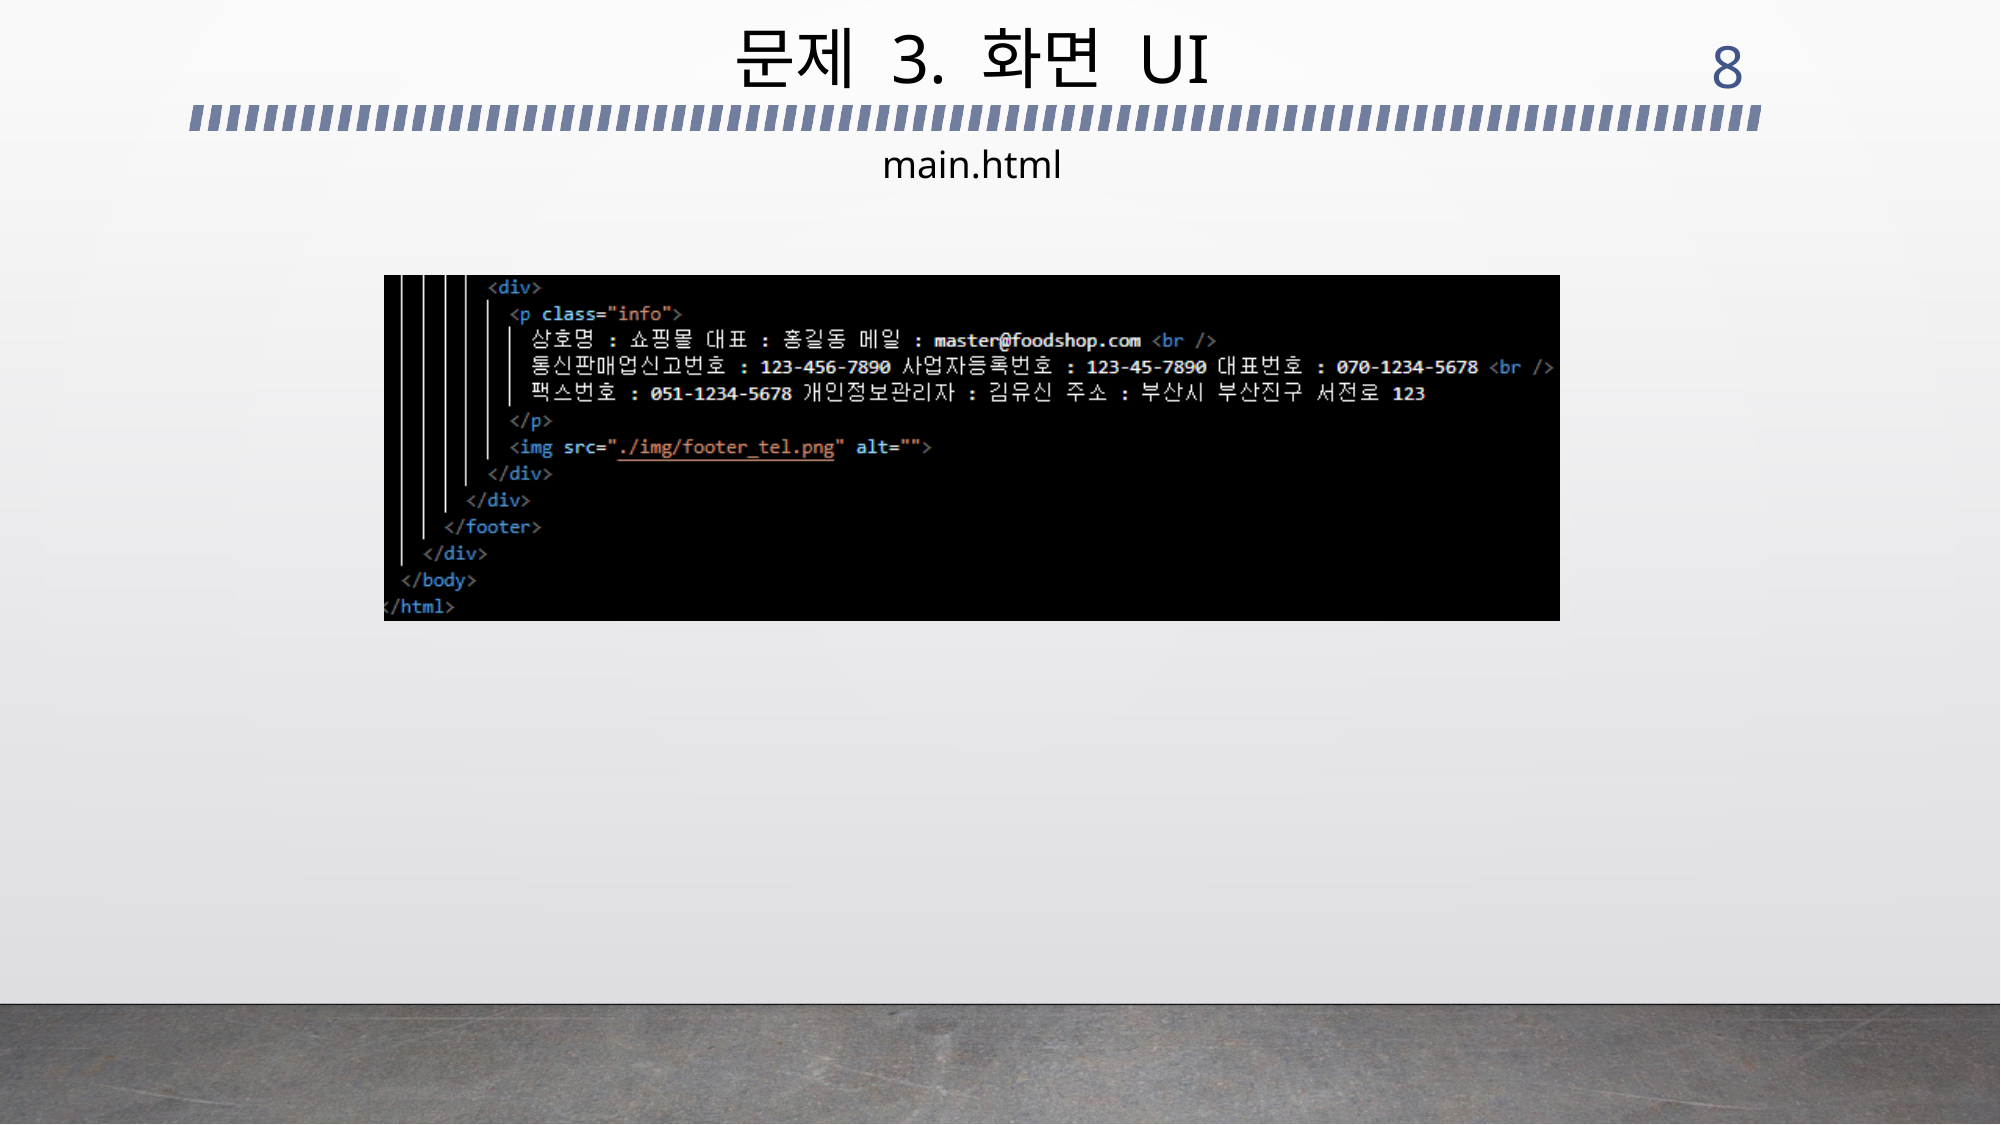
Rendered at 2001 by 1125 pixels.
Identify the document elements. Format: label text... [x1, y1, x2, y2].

picture [384, 274, 1561, 621]
picture [0, 1004, 2000, 1124]
slide_number 8 [1626, 22, 1760, 106]
title 문제 3. 화면 UI [184, 0, 1760, 134]
text_box main.html [509, 133, 1435, 193]
